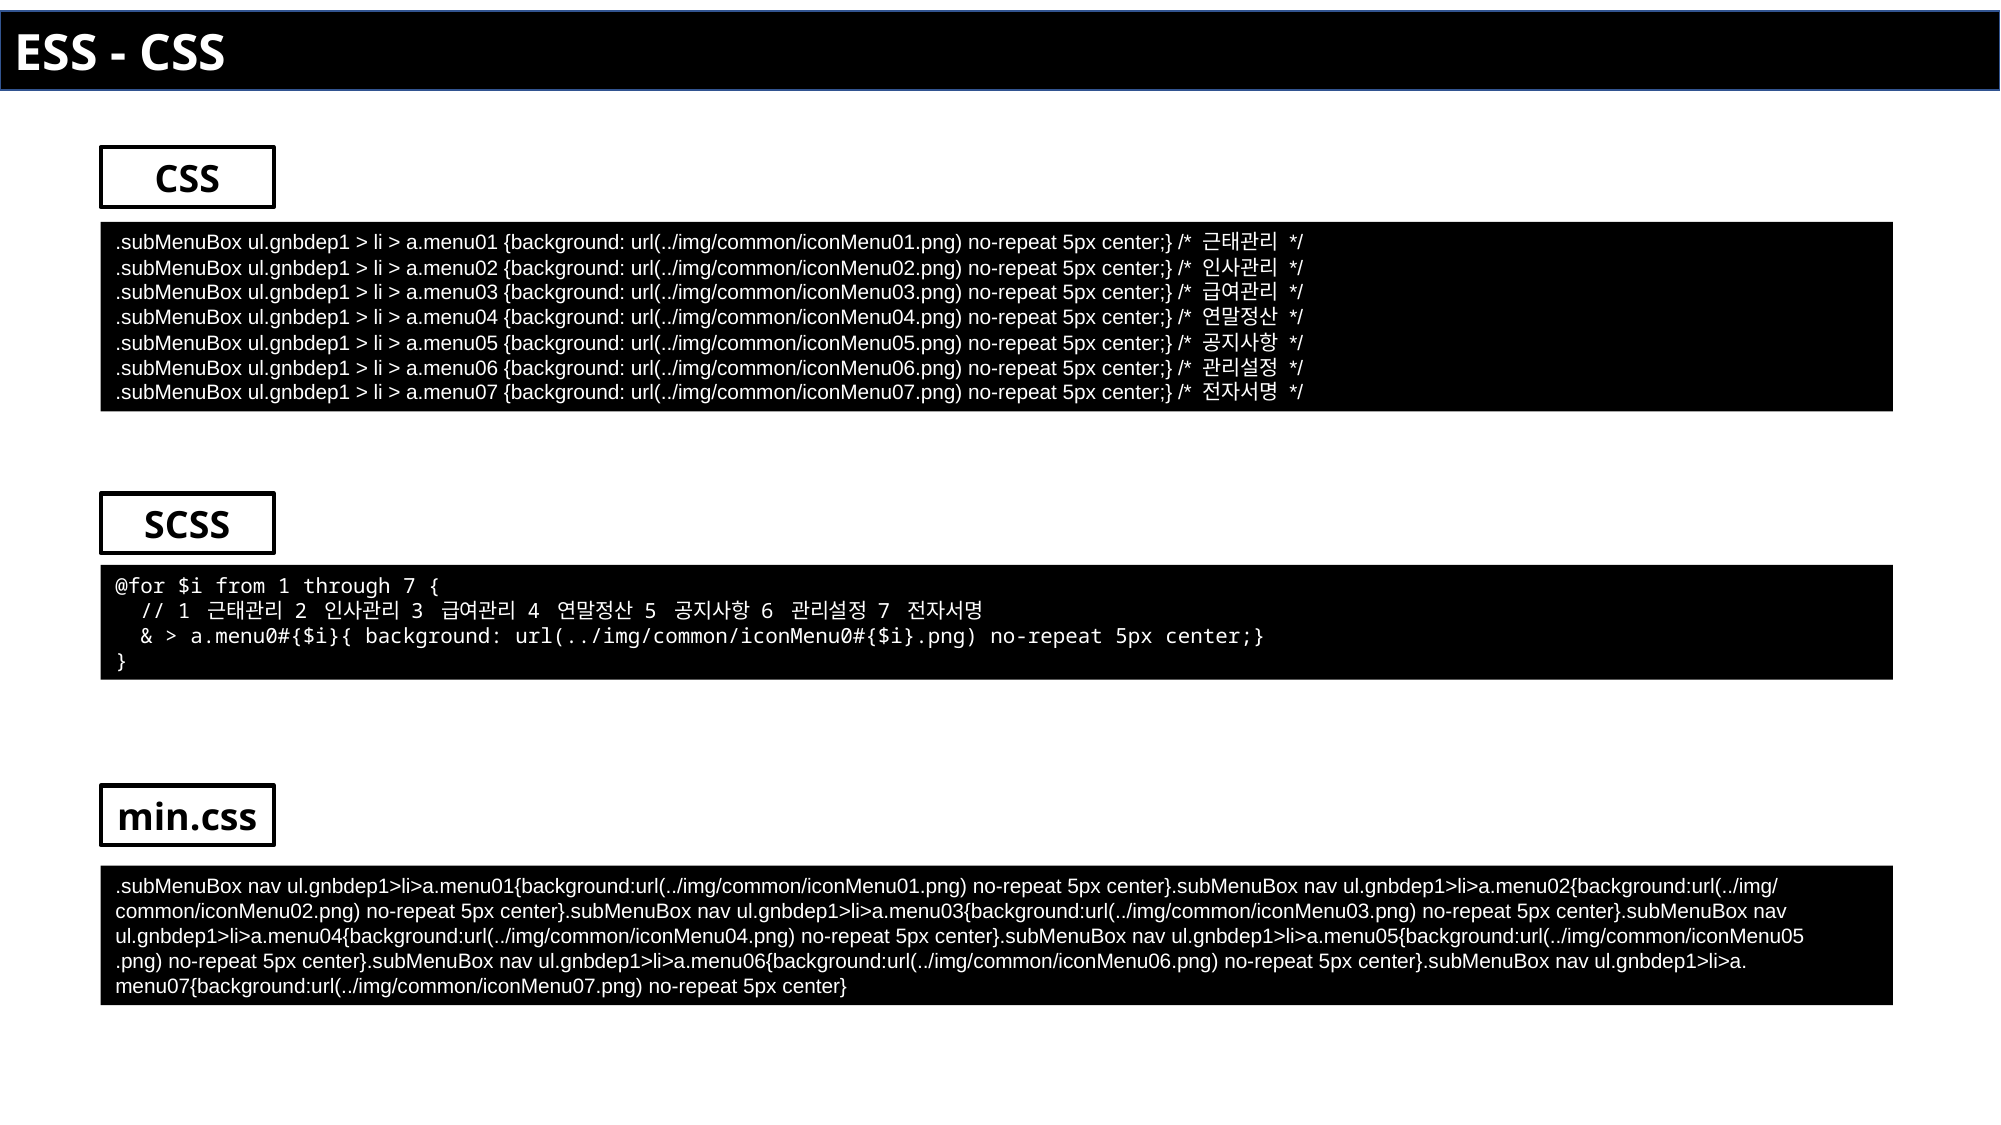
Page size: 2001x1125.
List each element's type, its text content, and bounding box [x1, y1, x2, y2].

text_box @for $i from 1 through 7 { // 1 근태관리 2 인사관리 3 급여관리 4 연말정산 5 공지사항 6 관리설정 7 전자서명 & > a.menu0#{$i}{ background: url(../img/common/iconMenu0#{$i}.png) no-repeat 5px center;} } [100, 564, 1893, 680]
text_box .subMenuBox nav ul.gnbdep1>li>a.menu01{background:url(../img/common/iconMenu01.png) no-repeat 5px center}.subMenuBox nav ul.gnbdep1>li>a.menu02{background:url(../img/ common/iconMenu02.png) no-repeat 5px center}.subMenuBox nav ul.gnbdep1>li>a.menu03{background:url(../img/common/iconMenu03.png) no-repeat 5px center}.subMenuBox nav ul.gnbdep1>li>a.menu04{background:url(../img/common/iconMenu04.png) no-repeat 5px center}.subMenuBox nav ul.gnbdep1>li>a.menu05{background:url(../img/common/iconMenu05 .png) no-repeat 5px center}.subMenuBox nav ul.gnbdep1>li>a.menu06{background:url(../img/common/iconMenu06.png) no-repeat 5px center}.subMenuBox nav ul.gnbdep1>li>a. menu07{background:url(../img/common/iconMenu07.png) no-repeat 5px center} [100, 865, 1893, 1006]
text_box SCSS [100, 493, 274, 554]
text_box CSS [100, 147, 274, 207]
text_box .subMenuBox ul.gnbdep1 > li > a.menu01 {background: url(../img/common/iconMenu01.png) no-repeat 5px center;} /* 근태관리 */ .subMenuBox ul.gnbdep1 > li > a.menu02 {background: url(../img/common/iconMenu02.png) no-repeat 5px center;} /* 인사관리 */ .subMenuBox ul.gnbdep1 > li > a.menu03 {background: url(../img/common/iconMenu03.png) no-repeat 5px center;} /* 급여관리 */ .subMenuBox ul.gnbdep1 > li > a.menu04 {background: url(../img/common/iconMenu04.png) no-repeat 5px center;} /* 연말정산 */ .subMenuBox ul.gnbdep1 > li > a.menu05 {background: url(../img/common/iconMenu05.png) no-repeat 5px center;} /* 공지사항 */ .subMenuBox ul.gnbdep1 > li > a.menu06 {background: url(../img/common/iconMenu06.png) no-repeat 5px center;} /* 관리설정 */ .subMenuBox ul.gnbdep1 > li > a.menu07 {background: url(../img/common/iconMenu07.png) no-repeat 5px center;} /* 전자서명 */ [100, 221, 1893, 412]
text_box ESS - CSS [0, 10, 2000, 91]
text_box min.css [100, 785, 274, 846]
